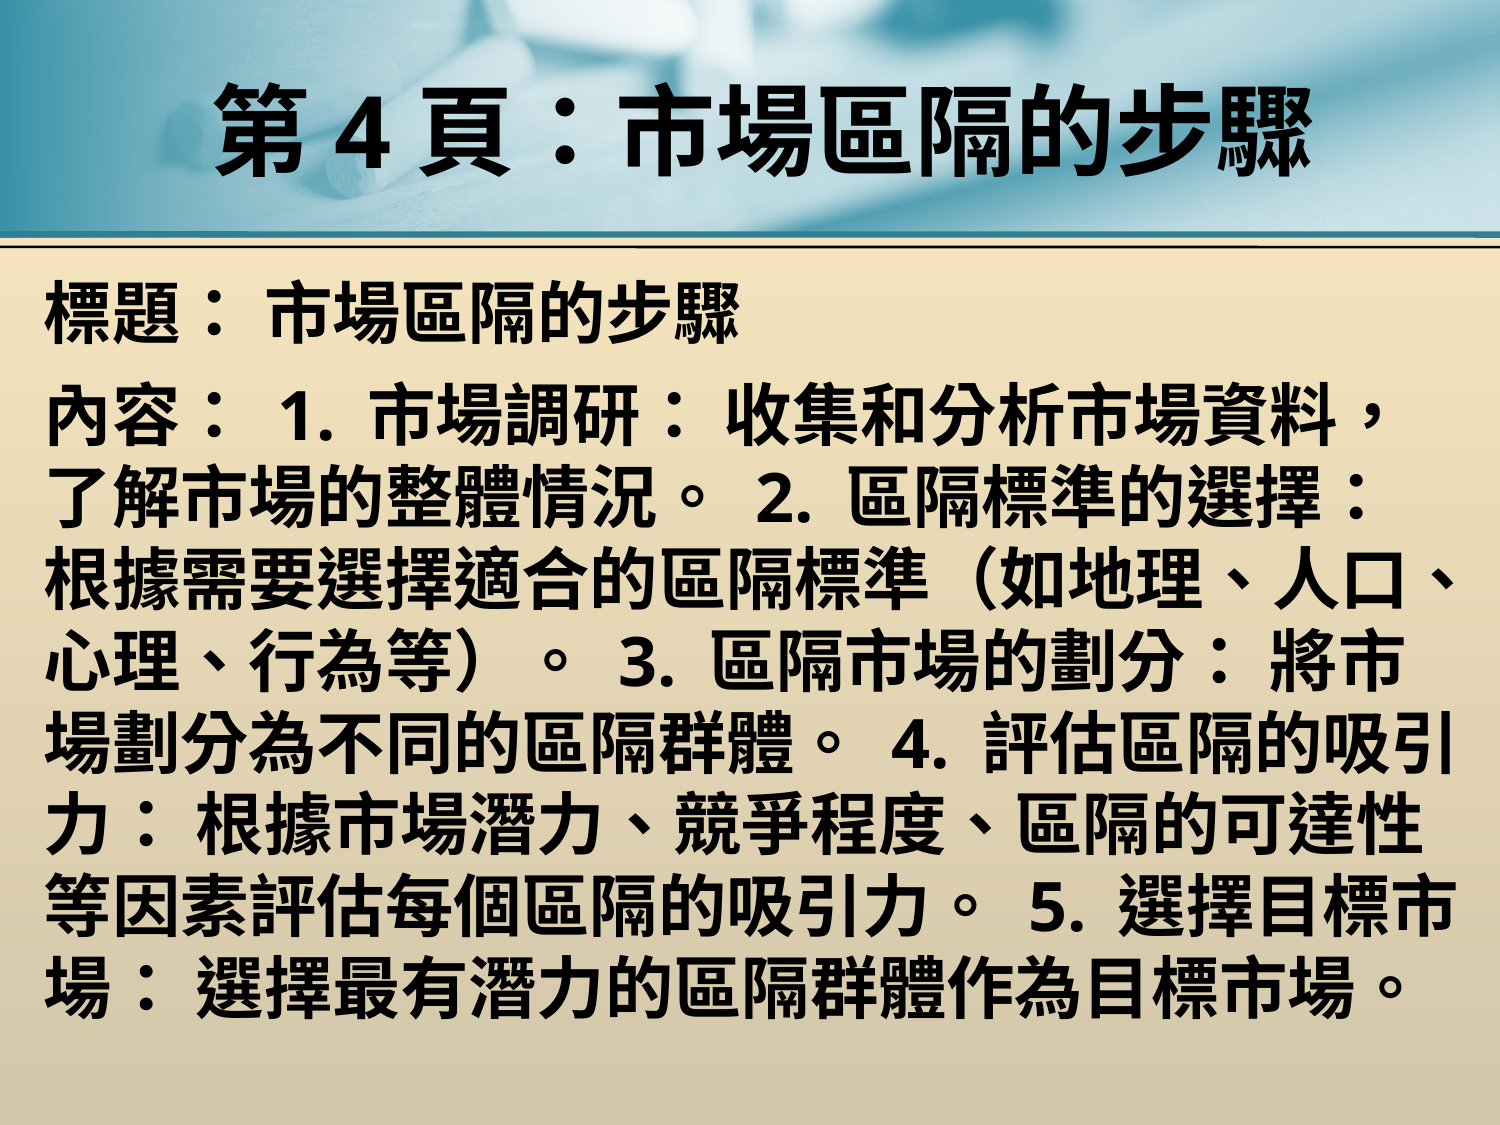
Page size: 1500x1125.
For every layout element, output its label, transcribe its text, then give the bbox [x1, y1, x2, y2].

list 標題： 市場區隔的步驟 內容： 1. 市場調研： 收集和分析市場資料，了解市場的整體情況。 2. 區隔標準的選擇： 根據需要選擇適合的區隔標準（如地理、人口、心理、行為等）。 3. 區隔市場的劃分： 將市場劃分為不同的區隔群體。 4. 評估區隔的吸引力： 根據市場潛力、競爭程度、區隔的可達性等因素評估每個區隔的吸引力。 5. 選擇目標市場： 選擇最有潛力的區隔群體作為目標市場。 [29, 262, 1481, 1103]
title 第4頁：市場區隔的步驟 [45, 24, 1481, 233]
